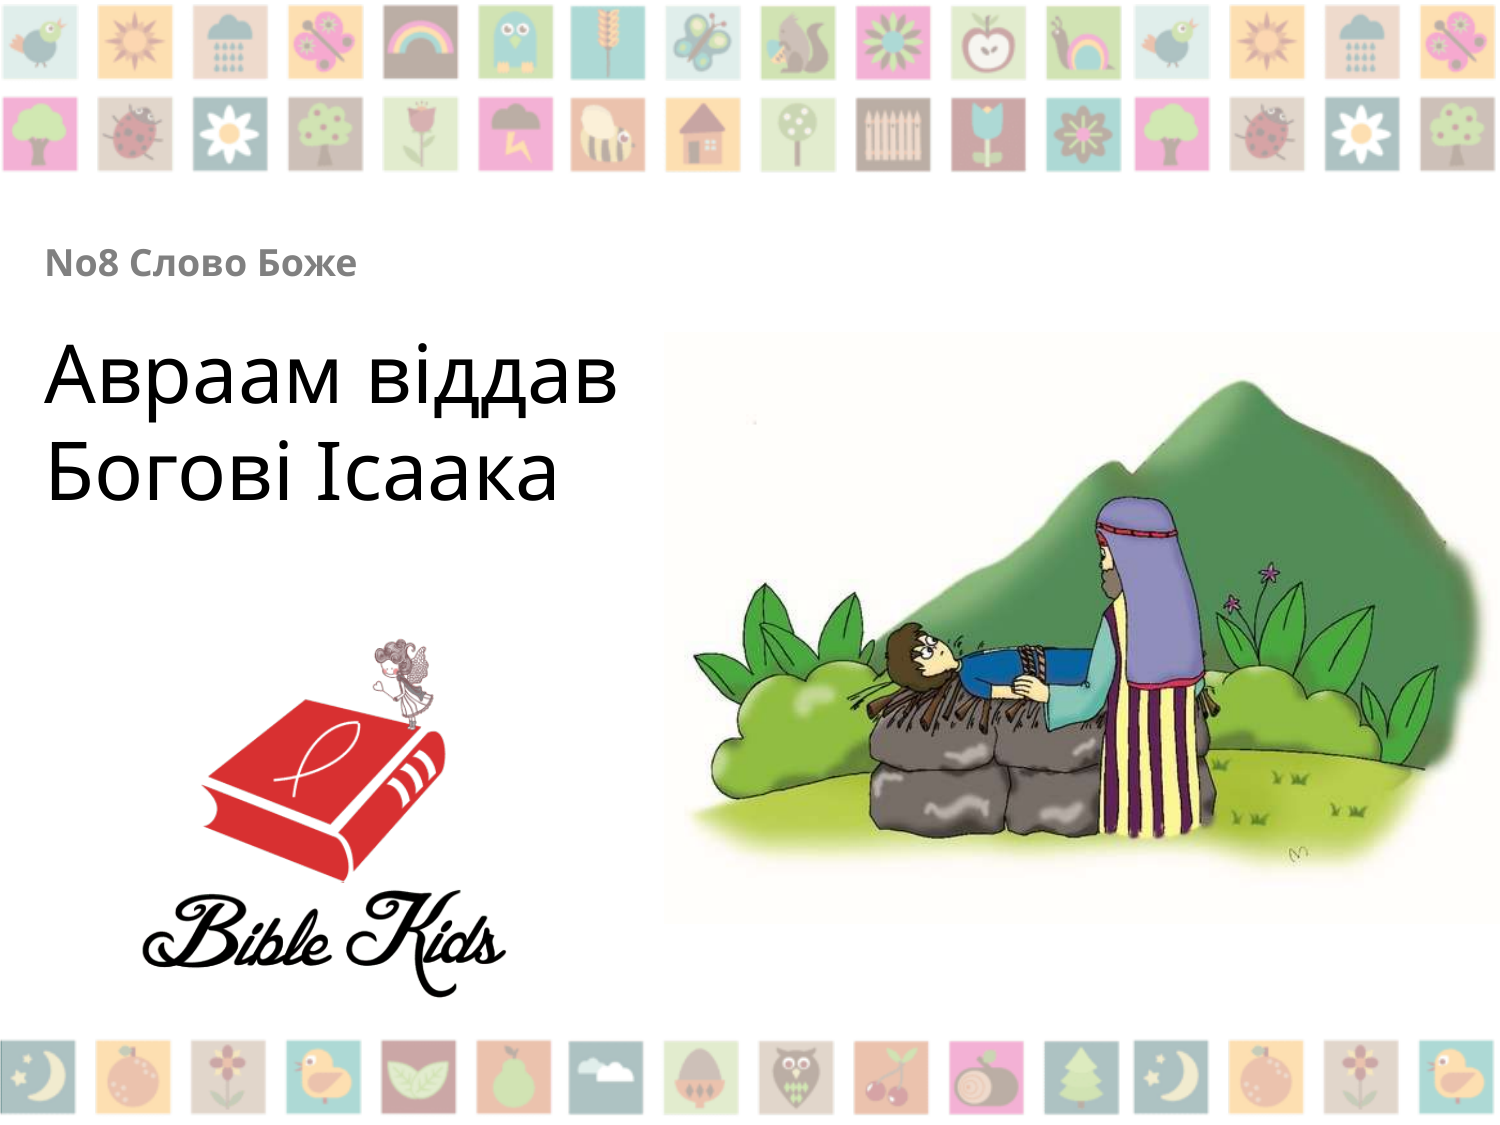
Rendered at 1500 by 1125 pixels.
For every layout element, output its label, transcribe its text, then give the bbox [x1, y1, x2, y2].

picture [117, 600, 544, 1027]
text_box No8 Слово Боже [29, 231, 502, 292]
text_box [0, 1028, 1500, 1118]
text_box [0, 3, 1500, 181]
text_box Авраам віддав Богові Ісаака [29, 314, 703, 525]
picture [664, 332, 1500, 924]
